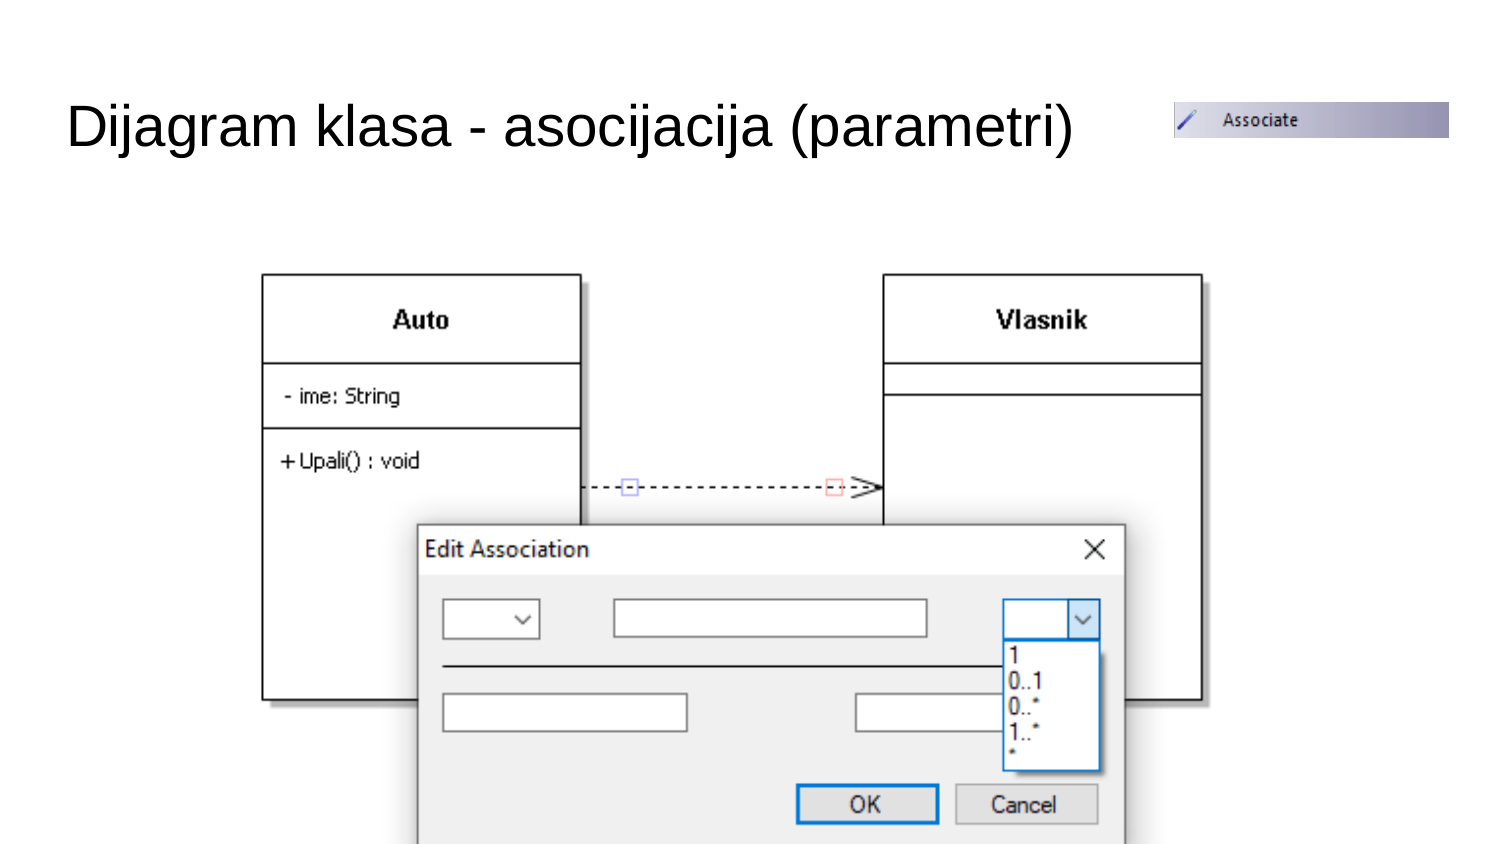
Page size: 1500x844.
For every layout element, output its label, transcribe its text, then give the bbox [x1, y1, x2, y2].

picture [1170, 102, 1450, 138]
picture [144, 166, 1278, 844]
title Dijagram klasa - asocijacija (parametri) [51, 72, 1449, 167]
